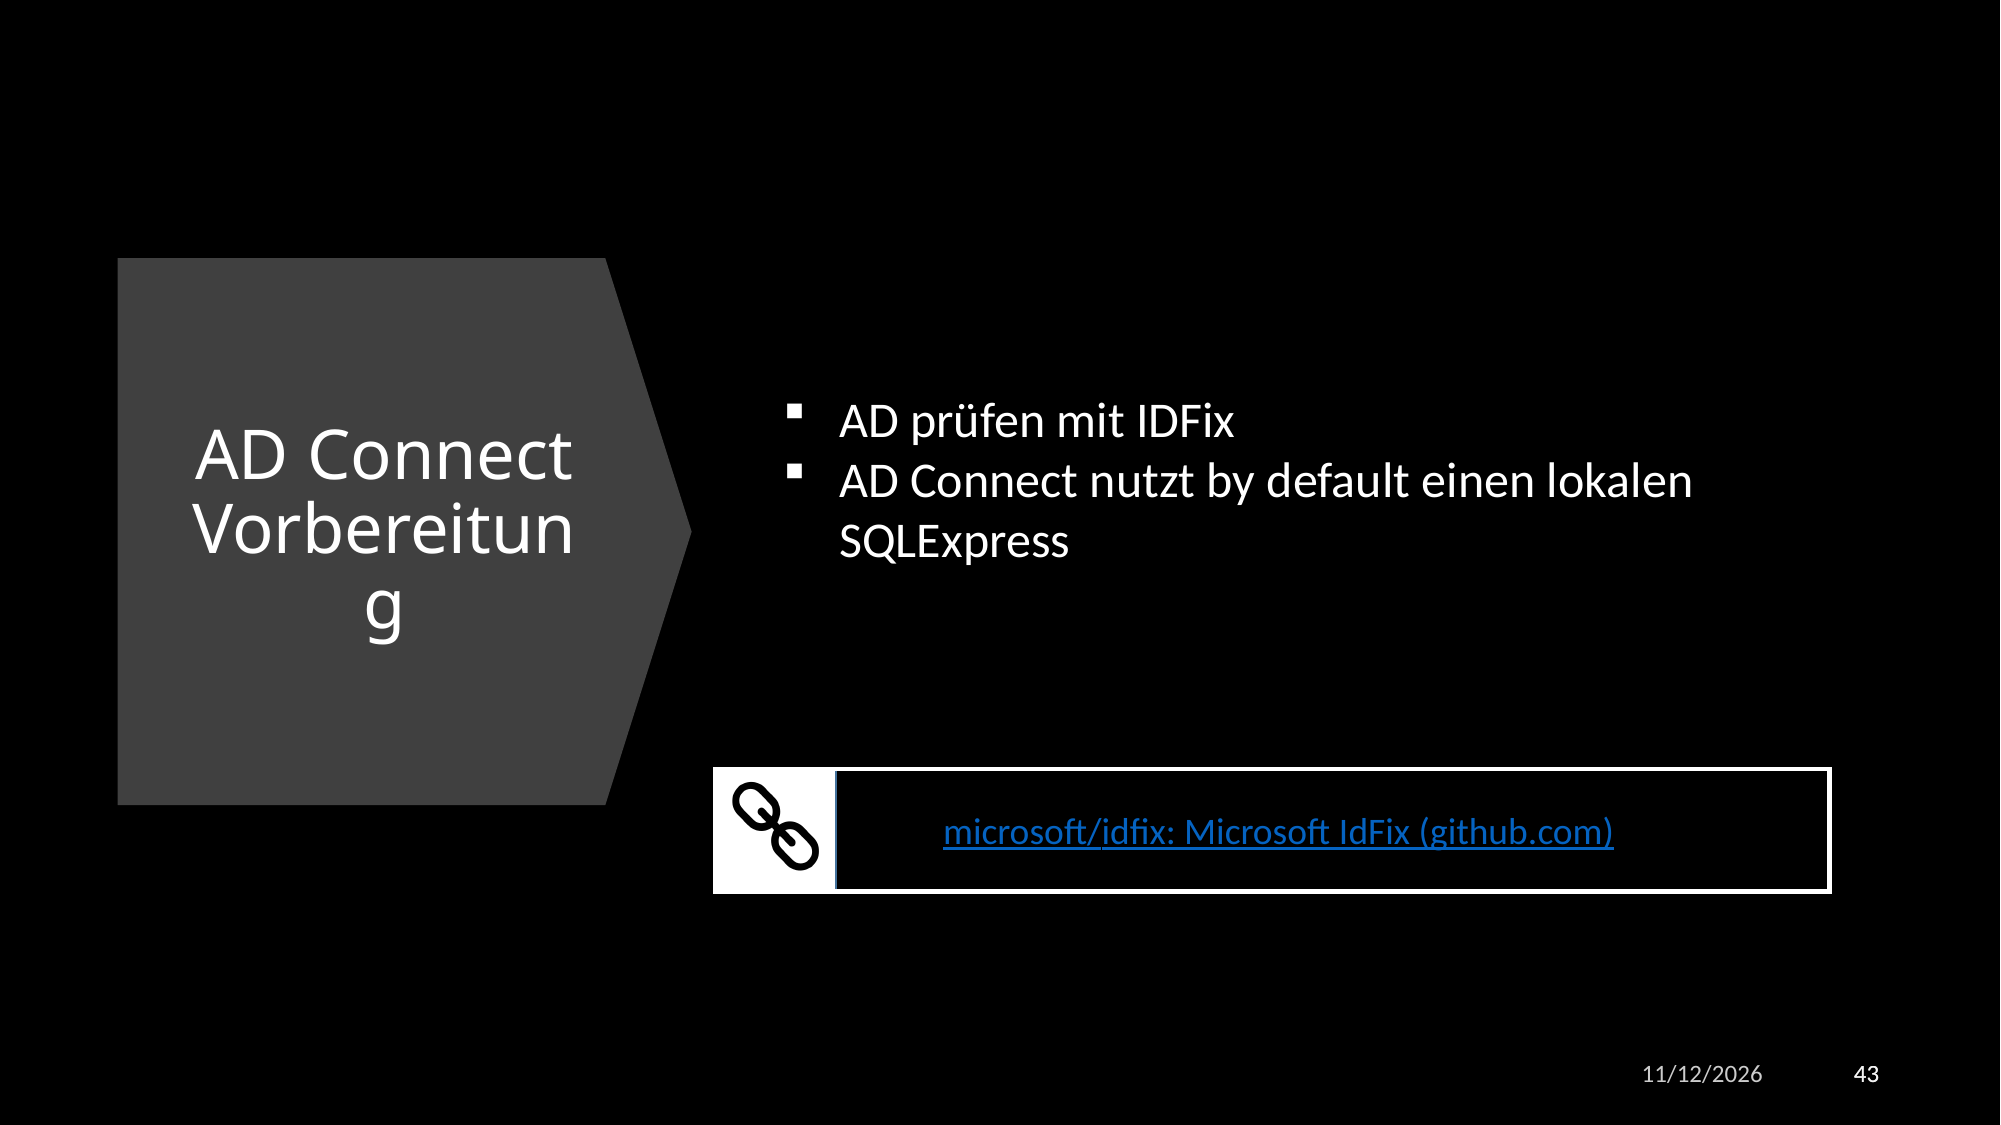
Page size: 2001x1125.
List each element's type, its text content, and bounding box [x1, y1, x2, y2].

title AD Connect Vorbereitung [168, 322, 601, 741]
text_box [715, 768, 1831, 892]
picture [715, 764, 836, 888]
text_box 43 [1810, 1042, 1895, 1103]
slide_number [1450, 1042, 1779, 1103]
text_box microsoft/idfix: Microsoft IdFix (github.com) [928, 799, 2000, 860]
text_box AD prüfen mit IDFix AD Connect nutzt by default einen lokalen SQLExpress [768, 379, 1766, 575]
text_box [116, 257, 693, 807]
